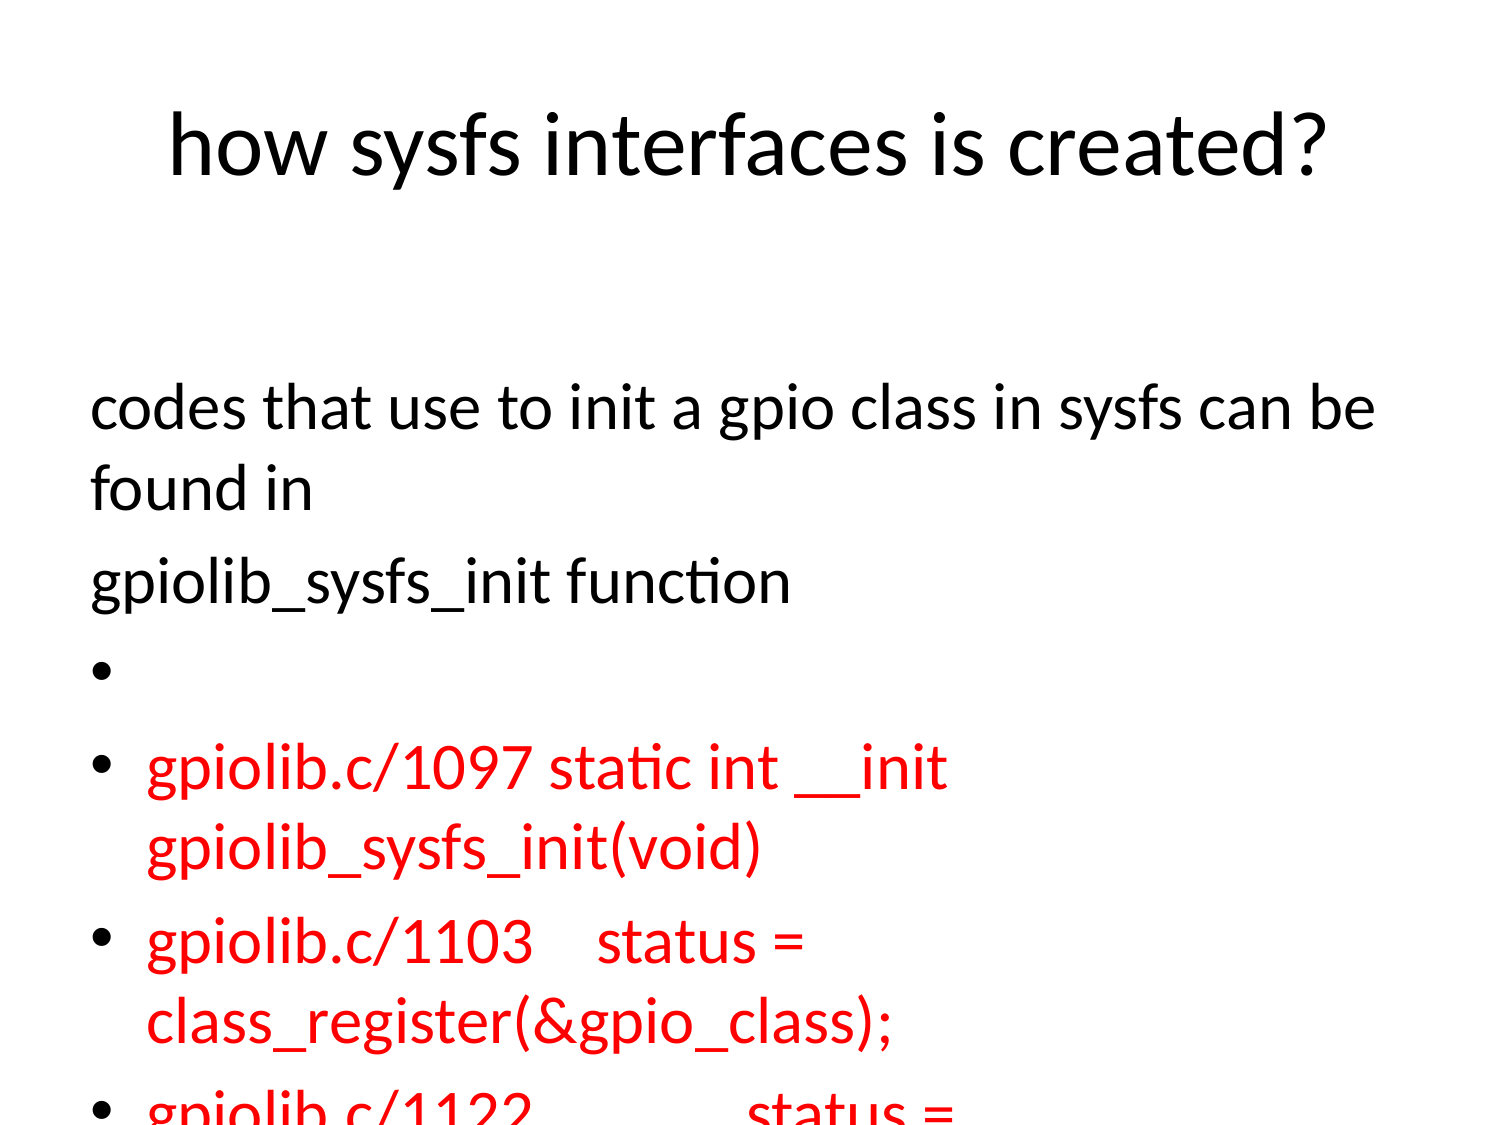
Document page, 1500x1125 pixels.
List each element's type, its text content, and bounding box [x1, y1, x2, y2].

list codes that use to init a gpio class in sysfs can be found in gpiolib_sysfs_init function gpiolib.c/1097 static int __init gpiolib_sysfs_init(void) gpiolib.c/1103 status = class_register(&gpio_class); gpiolib.c/1122 status = gpiochip_export(chip); gpiolib.c/1130 postcore_initcall(gpiolib_sysfs_init); "class_register" function is called in "gpiolib_sysfs_init" to register gpio class under /sys/class/gpio "gpiochip_export" function is called in "gpiolib_sysfs_init" to create the class attributes of "export" and "unexport" which coresponds to two readonly files under /sys/class/gpio [75, 262, 1425, 1005]
title how sysfs interfaces is created? [75, 45, 1425, 233]
